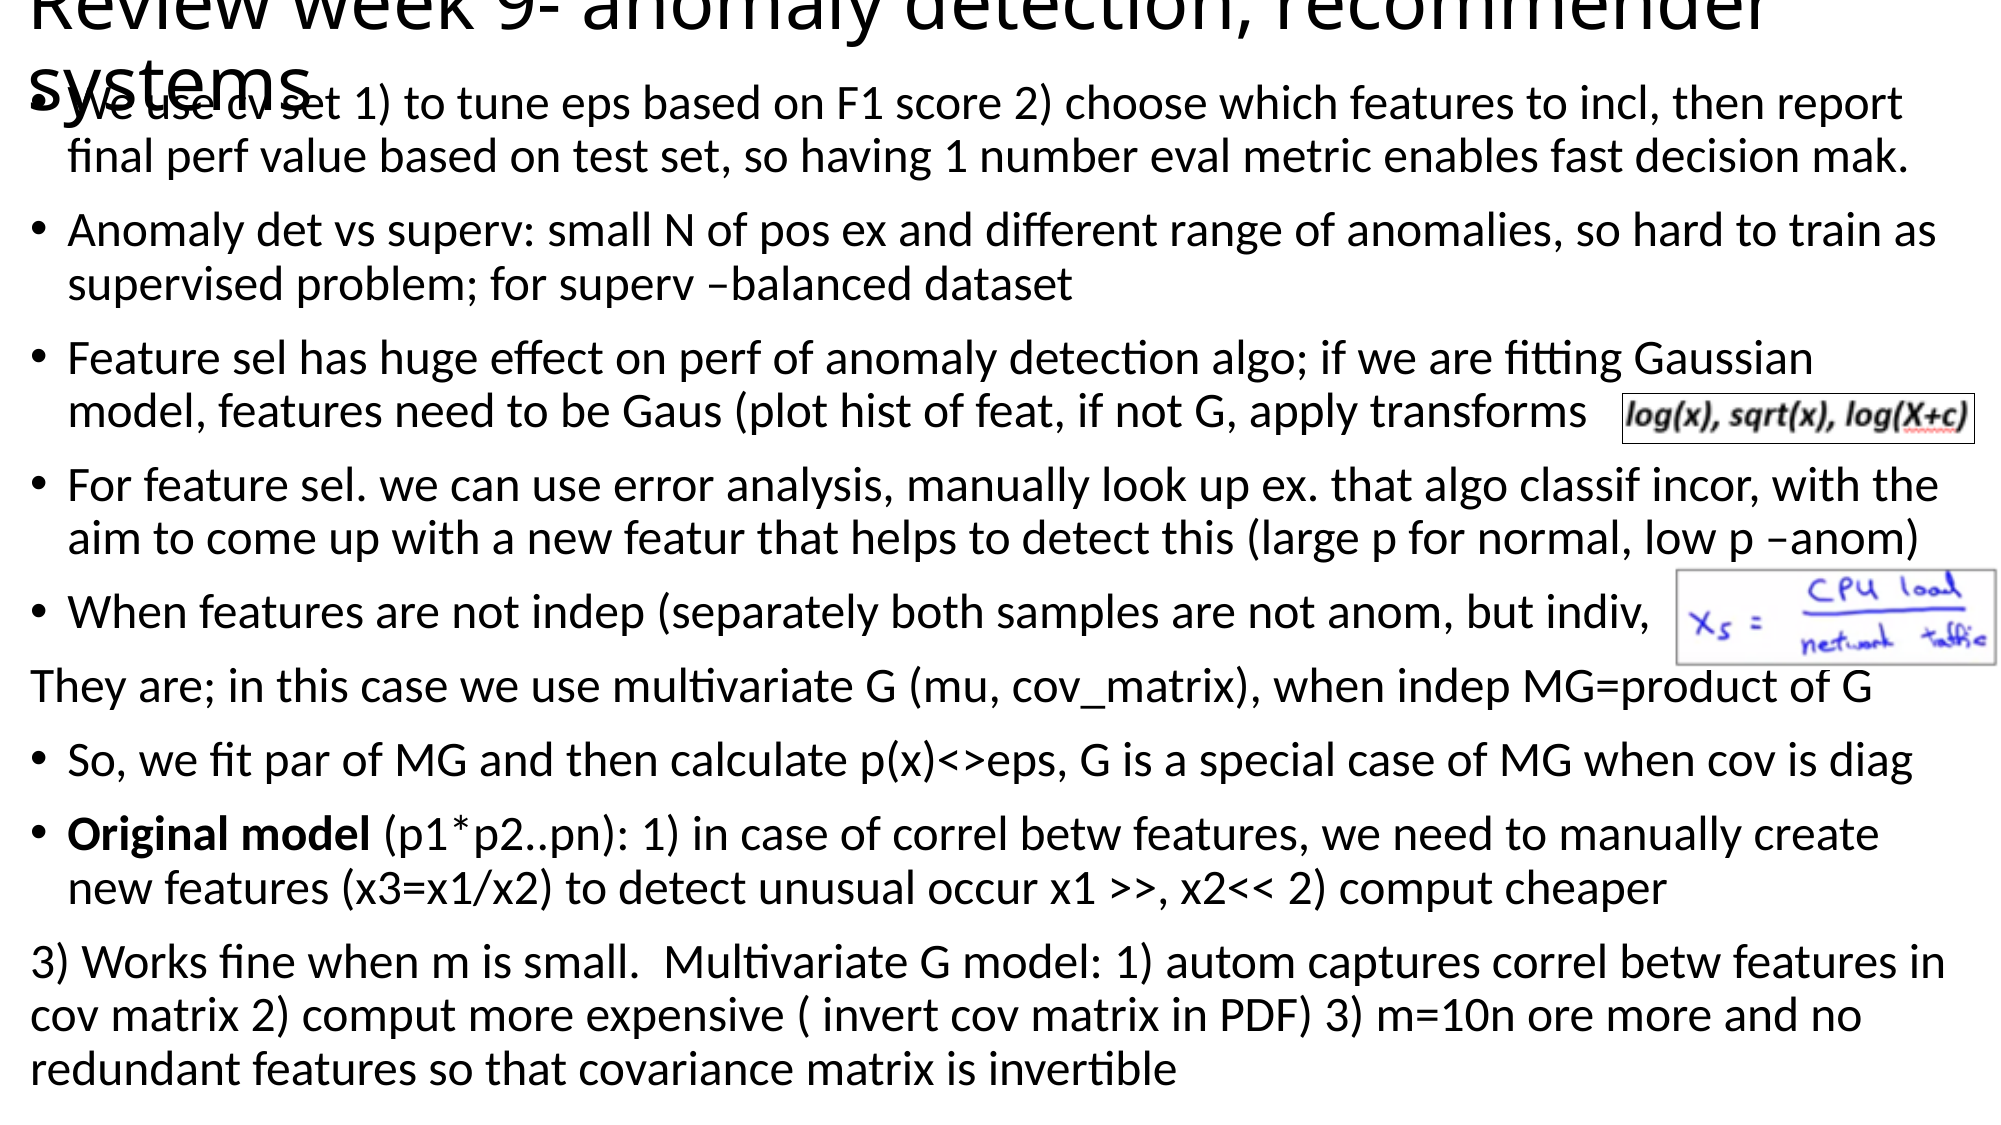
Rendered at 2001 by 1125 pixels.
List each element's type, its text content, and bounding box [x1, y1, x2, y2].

picture [1621, 392, 1975, 444]
title Review week 9- anomaly detection, recommender systems [12, 4, 1980, 88]
picture [1665, 564, 2000, 670]
list We use cv set 1) to tune eps based on F1 score 2) choose which features to incl, then report final perf value based on test set, so having 1 number eval metric enables fast decision mak. Anomaly det vs superv: small N of pos ex and different range of anomalies, so hard to train as supervised problem; for superv –balanced dataset Feature sel has huge effect on perf of anomaly detection algo; if we are fitting Gaussian model, features need to be Gaus (plot hist of feat, if not G, apply transforms For feature sel. we can use error analysis, manually look up ex. that algo classif incor, with the aim to come up with a new featur that helps to detect this (large p for normal, low p –anom) When features are not indep (separately both samples are not anom, but indiv, They are; in this case we use multivariate G (mu, cov_matrix), when indep MG=product of G So, we fit par of MG and then calculate p(x)<>eps, G is a special case of MG when cov is diag Original model (p1*p2..pn): 1) in case of correl betw features, we need to manually create new features (x3=x1/x2) to detect unusual occur x1 >>, x2<< 2) comput cheaper 3) Works fine when m is small. Multivariate G model: 1) autom captures correl betw features in cov matrix 2) comput more expensive ( invert cov matrix in PDF) 3) m=10n ore more and no redundant features so that covariance matrix is invertible [15, 69, 1974, 1125]
